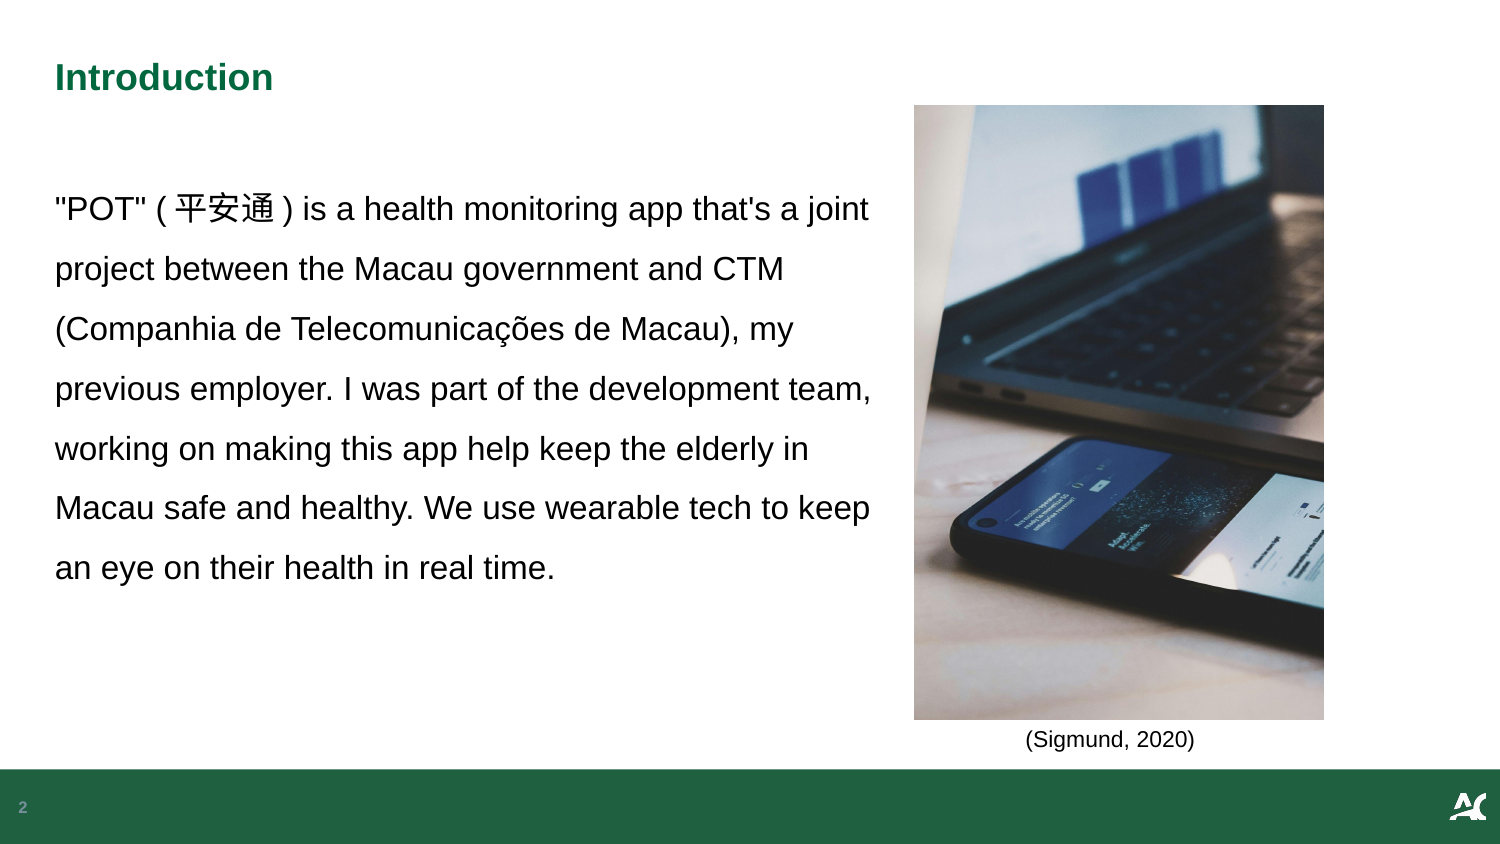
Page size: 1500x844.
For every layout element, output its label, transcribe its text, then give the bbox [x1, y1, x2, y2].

text_box "POT" (平安通) is a health monitoring app that's a joint project between the Macau government and CTM (Companhia de Telecomunicações de Macau), my previous employer. I was part of the development team, working on making this app help keep the elderly in Macau safe and healthy. We use wearable tech to keep an eye on their health in real time. [39, 152, 902, 720]
text_box Introduction [39, 38, 1460, 146]
picture [0, 768, 1500, 844]
picture [913, 105, 1324, 720]
text_box (Sigmund, 2020) [1010, 729, 1228, 767]
slide_number 2 [18, 784, 68, 829]
